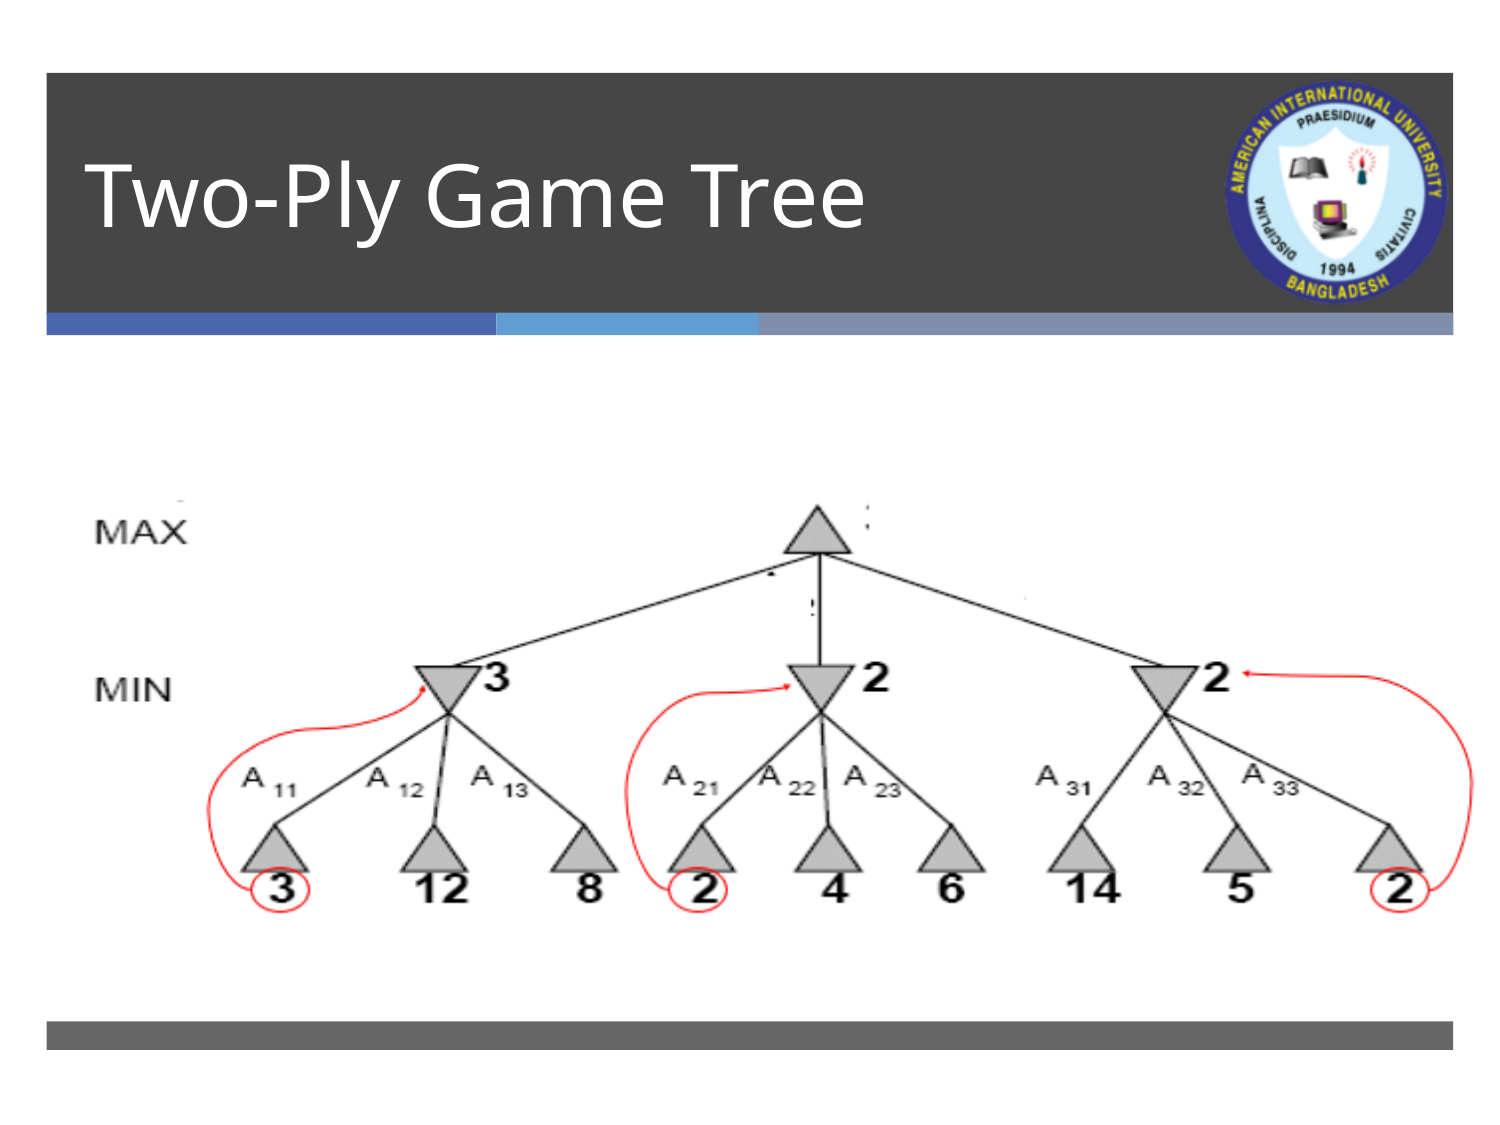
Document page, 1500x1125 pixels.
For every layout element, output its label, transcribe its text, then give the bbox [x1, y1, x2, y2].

picture [49, 399, 1489, 1003]
picture [1220, 75, 1454, 310]
title Two-Ply Game Tree [69, 73, 1351, 253]
